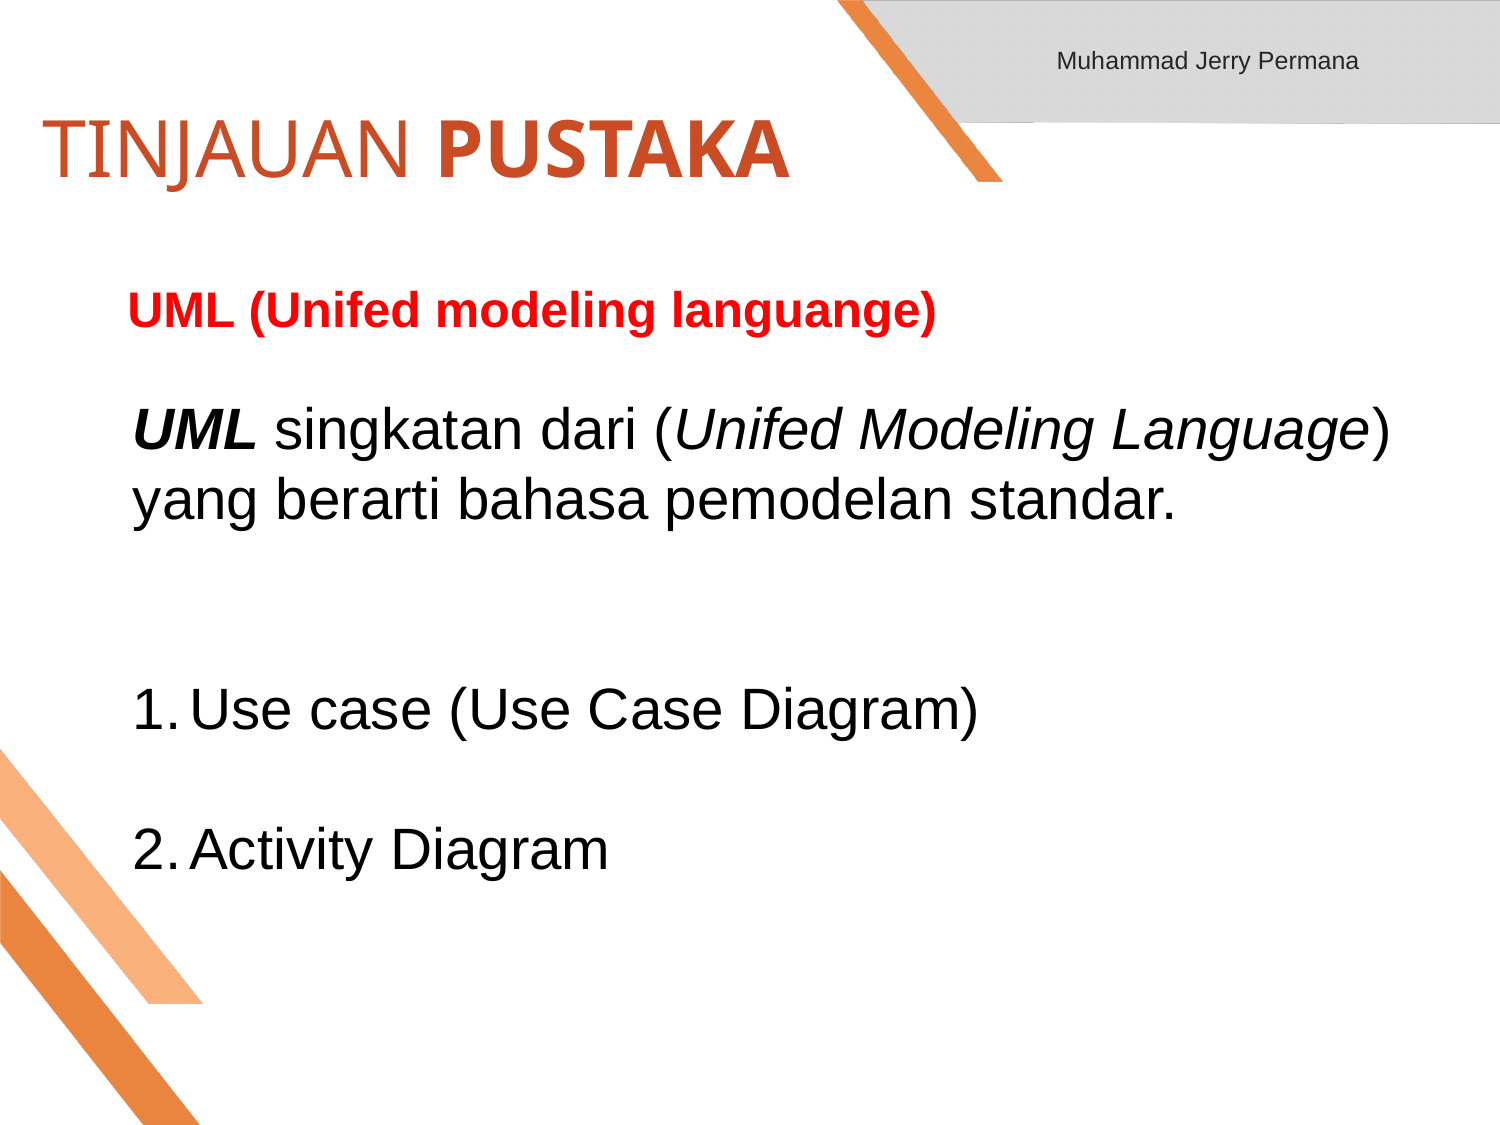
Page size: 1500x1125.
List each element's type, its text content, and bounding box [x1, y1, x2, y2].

text_box UML (Unifed modeling languange) [112, 239, 1450, 435]
text_box [99, 237, 1463, 343]
footer Muhammad Jerry Permana [937, 28, 1375, 82]
picture [837, 0, 1500, 182]
title TINJAUAN PUSTAKA [12, 80, 938, 212]
picture [0, 745, 203, 1125]
text_box UML singkatan dari (Unifed Modeling Language) yang berarti bahasa pemodelan standar. Use case (Use Case Diagram) Activity Diagram [118, 383, 1488, 889]
